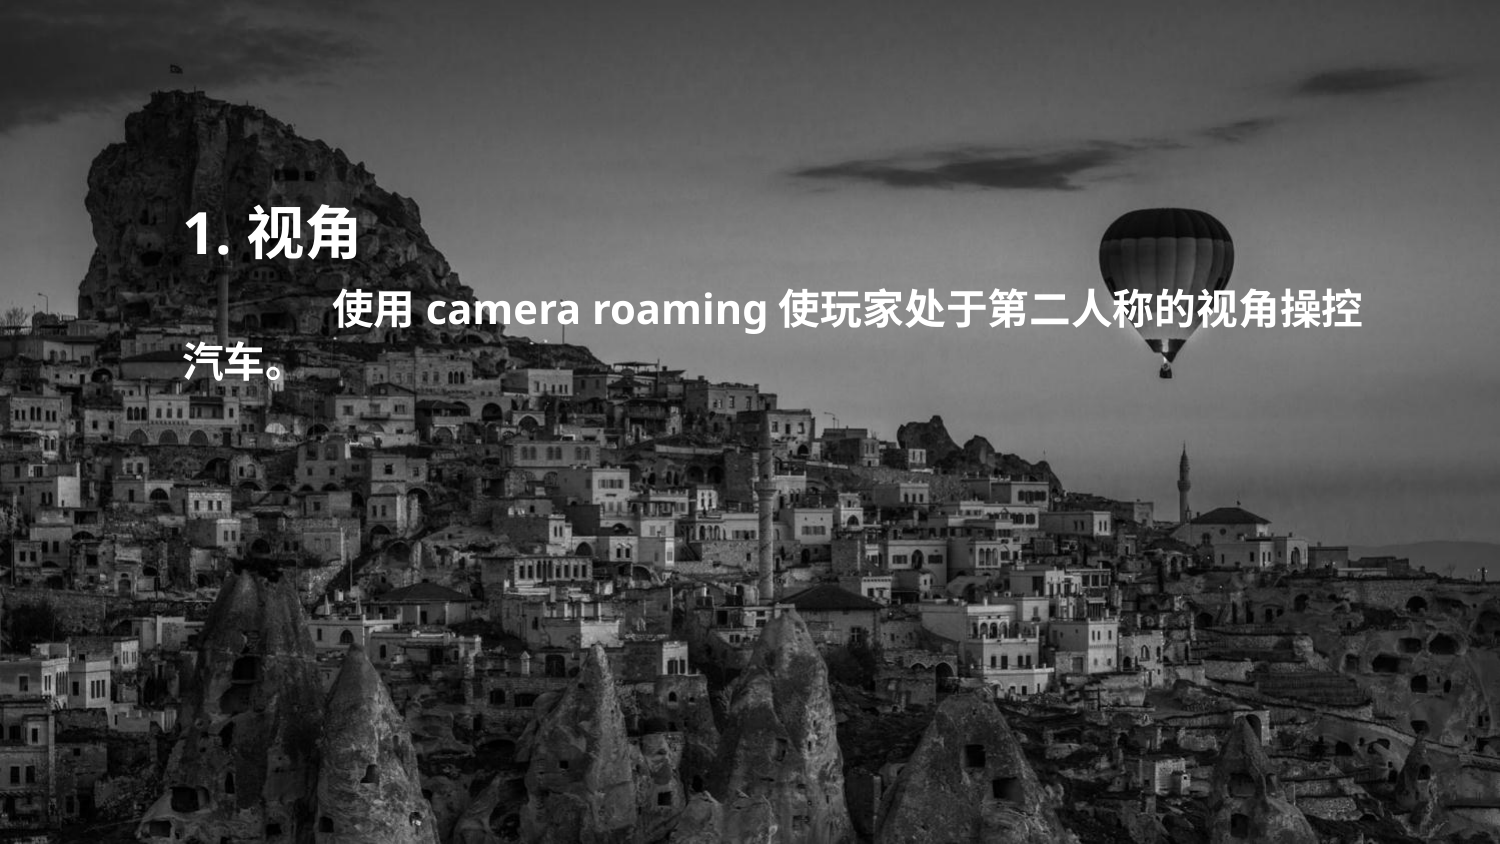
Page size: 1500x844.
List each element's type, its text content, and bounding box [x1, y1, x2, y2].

text_box 1.视角 使用camera roaming使玩家处于第二人称的视角操控汽车。 [167, 188, 1407, 494]
picture [0, 0, 1500, 844]
